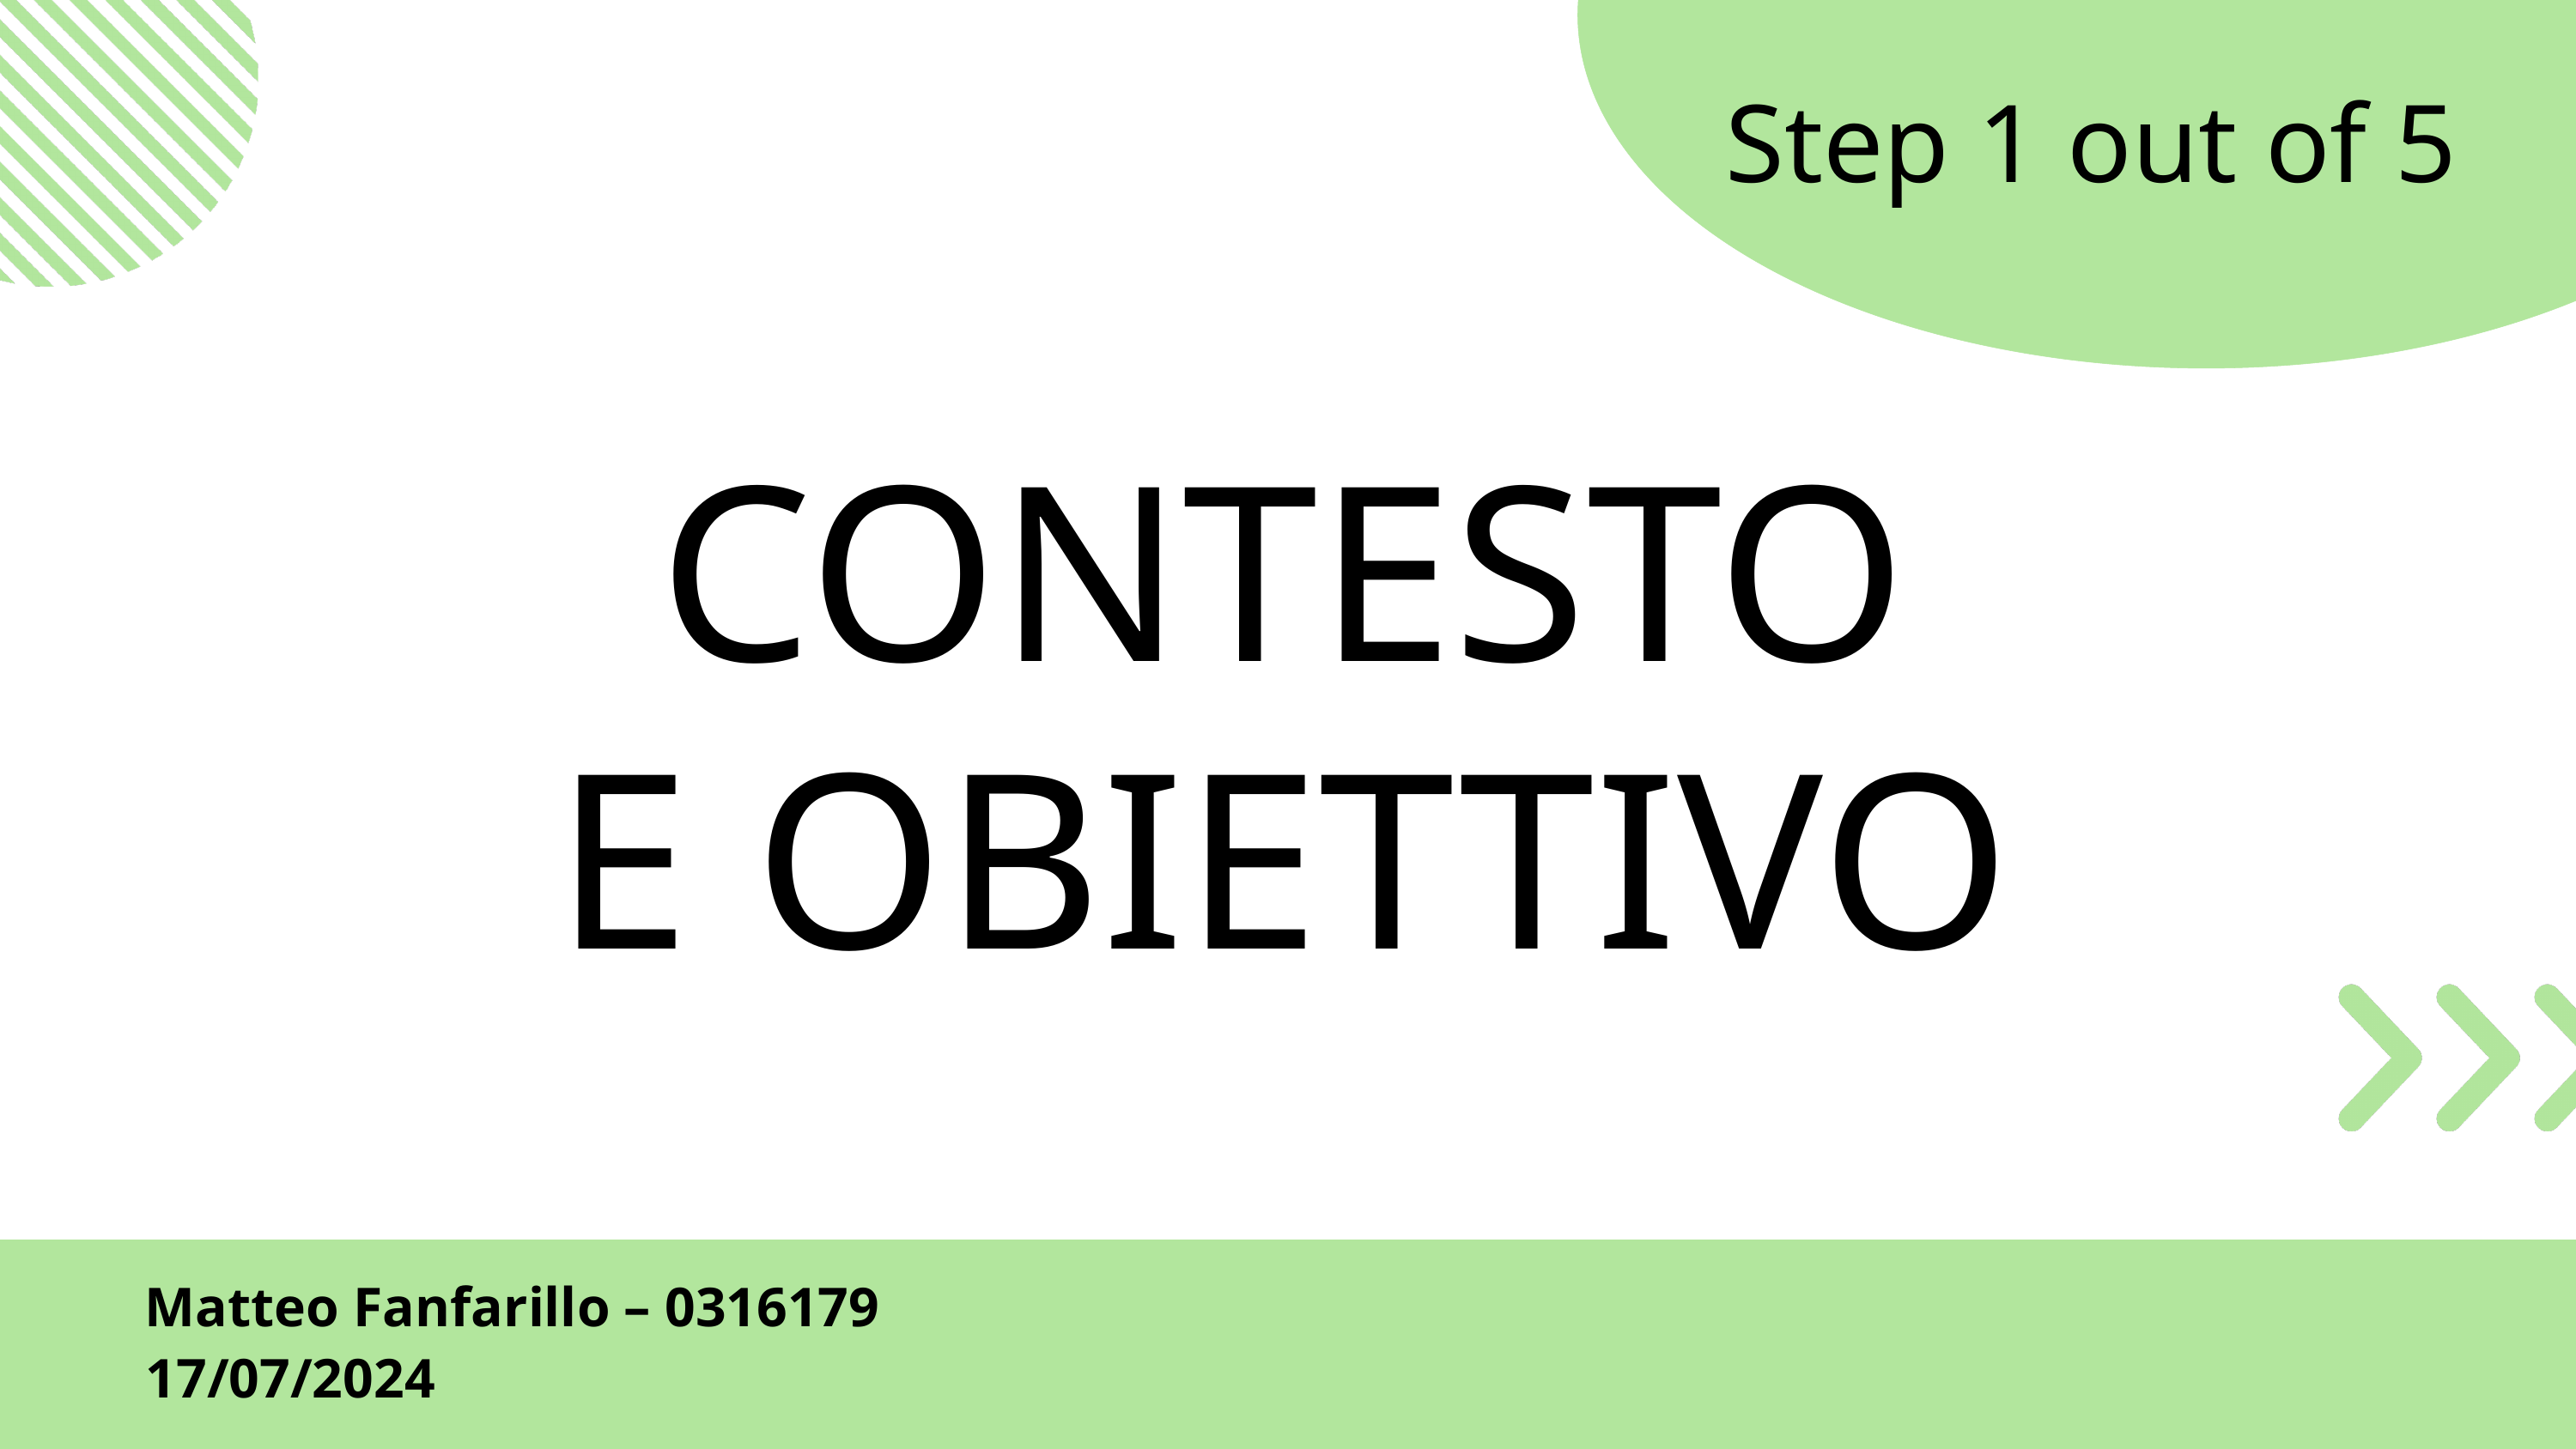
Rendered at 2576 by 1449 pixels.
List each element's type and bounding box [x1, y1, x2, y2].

text_box [63, 280, 2350, 1200]
text_box [0, 1239, 2576, 1449]
text_box [0, 0, 2576, 1236]
